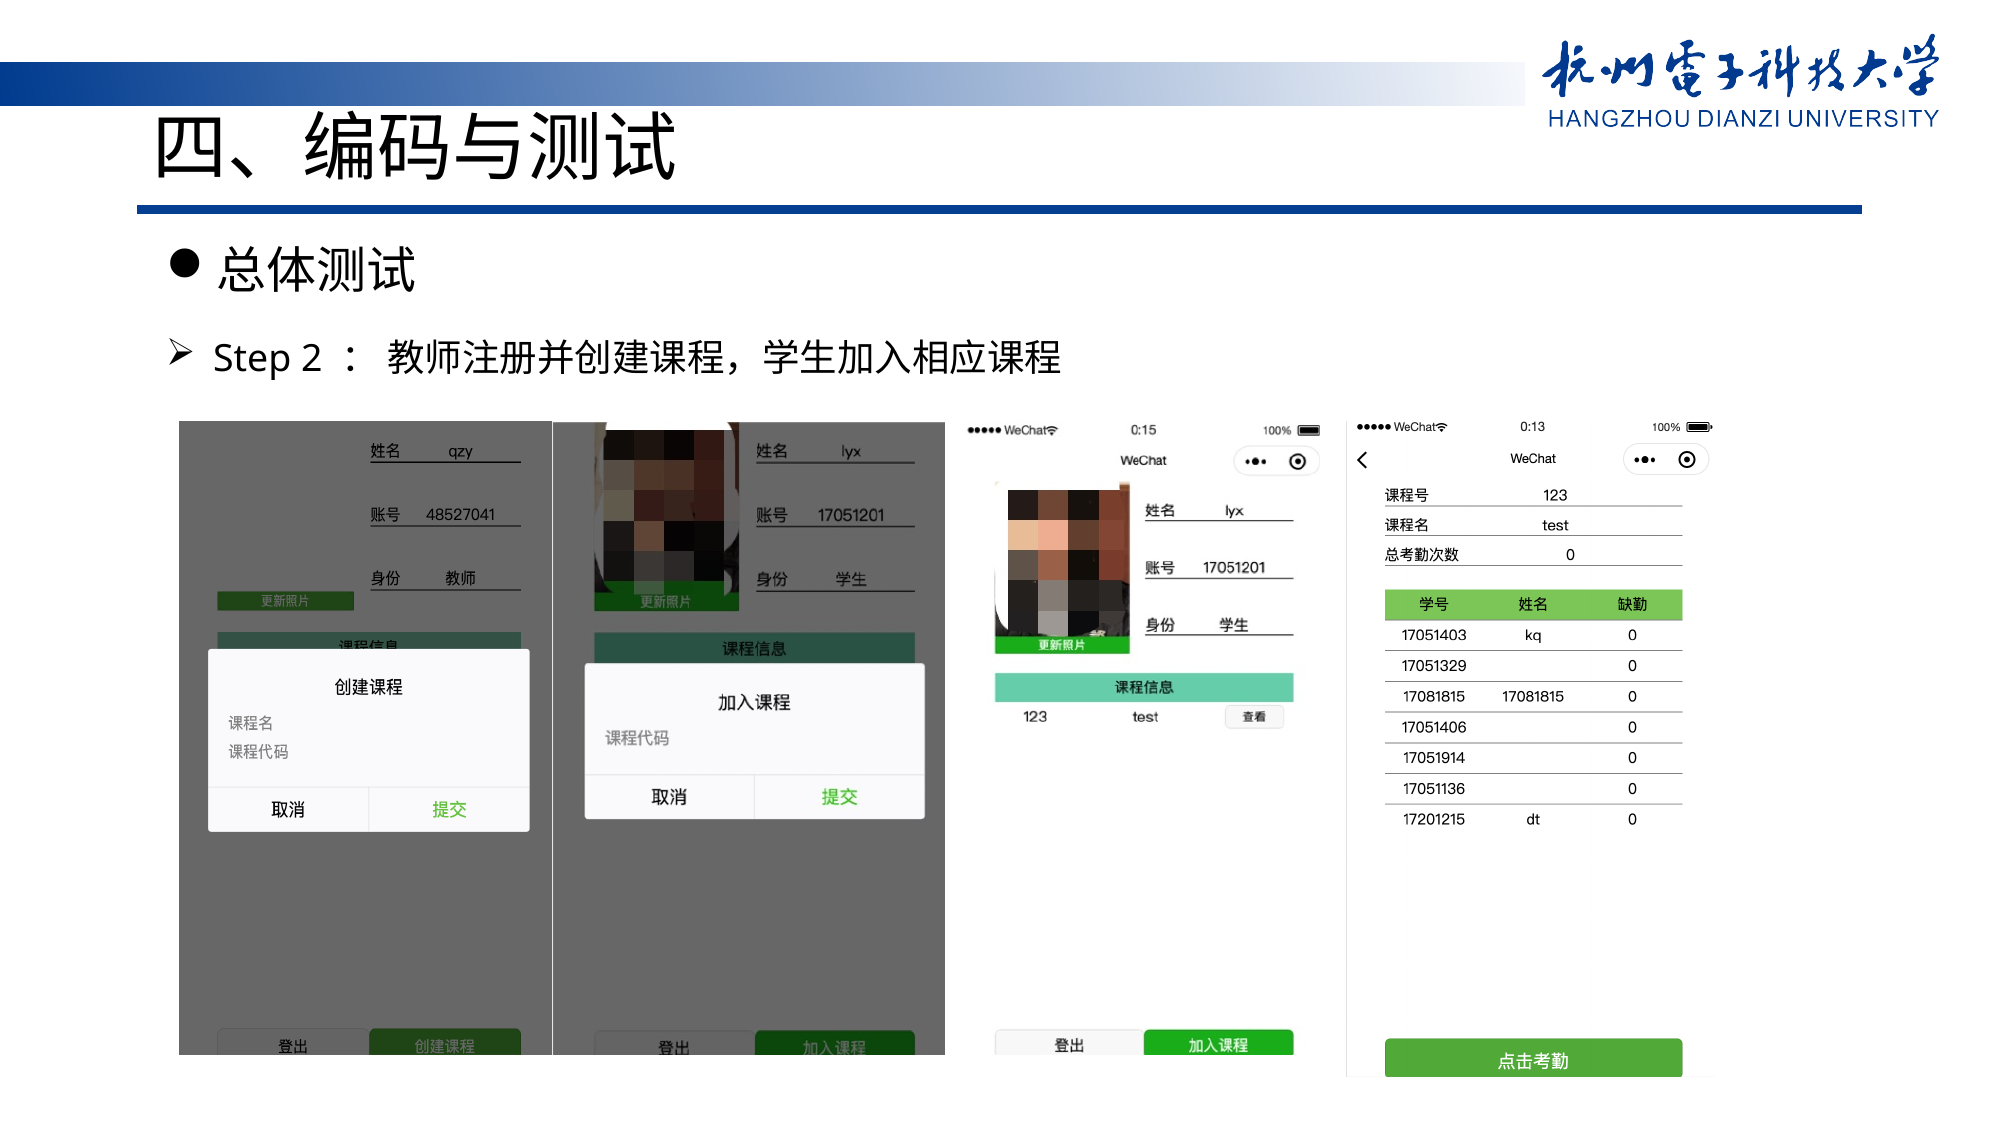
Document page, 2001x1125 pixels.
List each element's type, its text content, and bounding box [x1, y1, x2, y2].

picture [956, 421, 1320, 1055]
list 总体测试 [151, 238, 1864, 977]
title 四、编码与测试 [137, 102, 1179, 186]
picture [179, 421, 945, 1055]
text_box Step 2 ： 教师注册并创建课程，学生加入相应课程 [151, 326, 1552, 386]
picture [1542, 32, 1939, 127]
picture [1346, 421, 1715, 1077]
